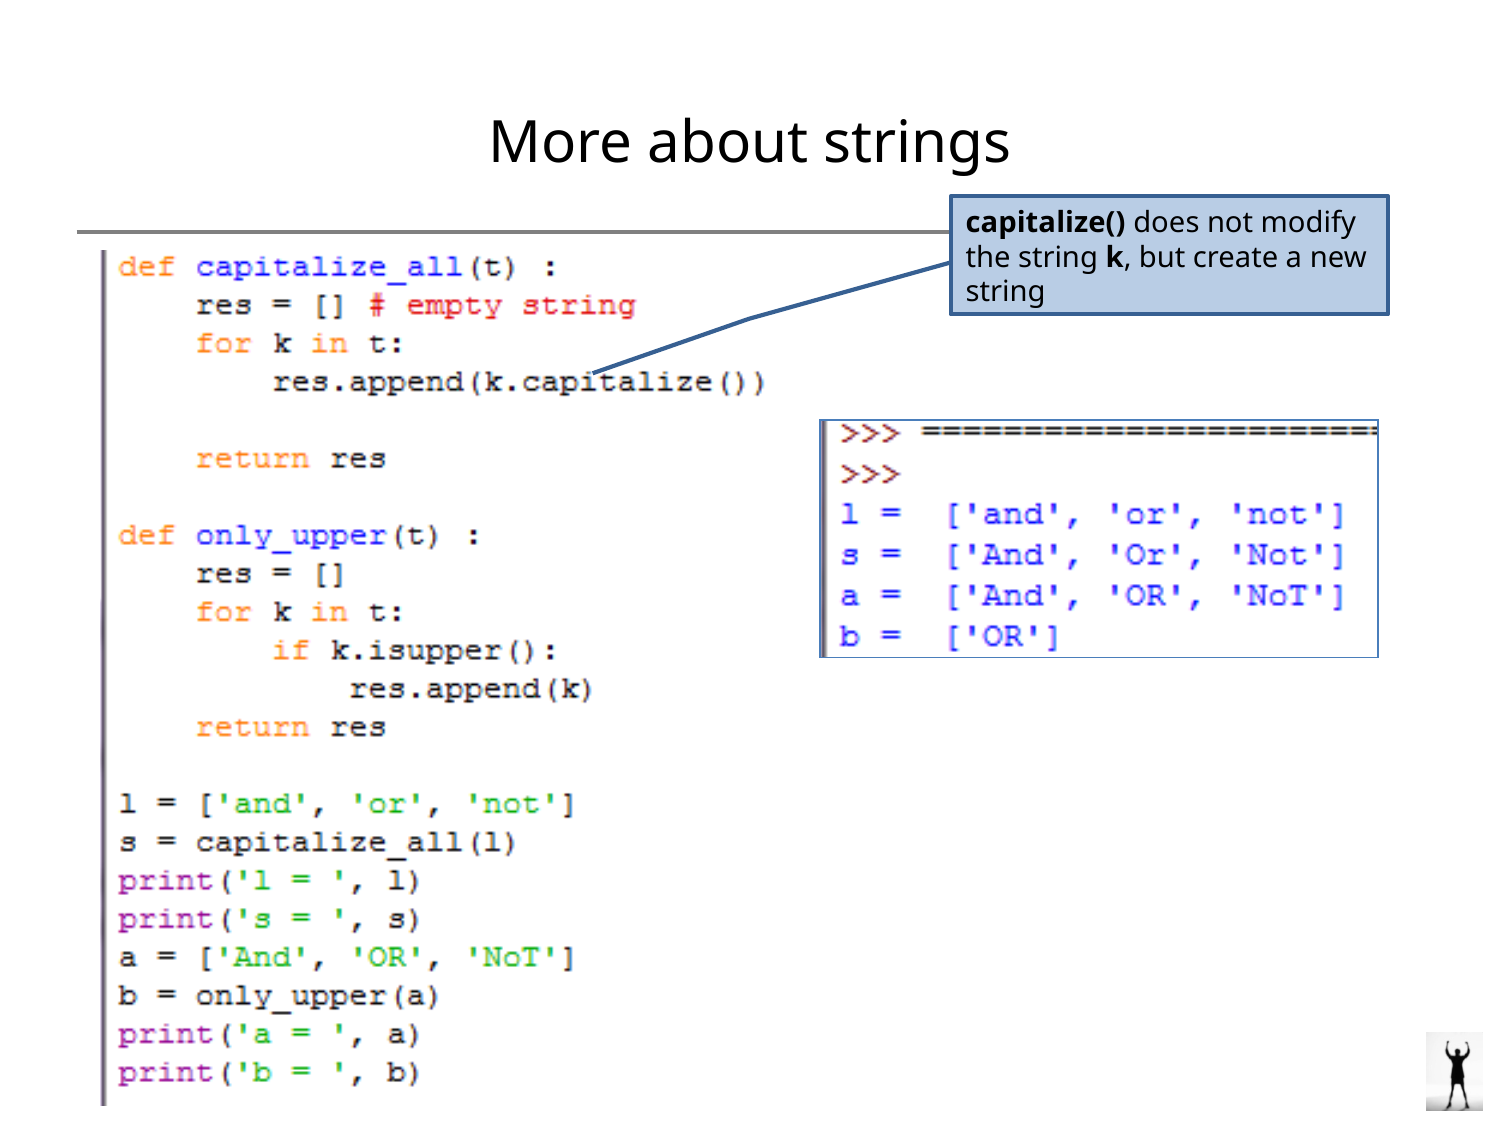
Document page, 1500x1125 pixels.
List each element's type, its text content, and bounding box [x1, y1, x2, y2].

picture [820, 420, 1378, 658]
text_box capitalize() does not modify the string k, but create a new string [778, 194, 1390, 316]
picture [1426, 1032, 1483, 1111]
title More about strings [75, 45, 1425, 233]
picture [100, 250, 774, 1107]
